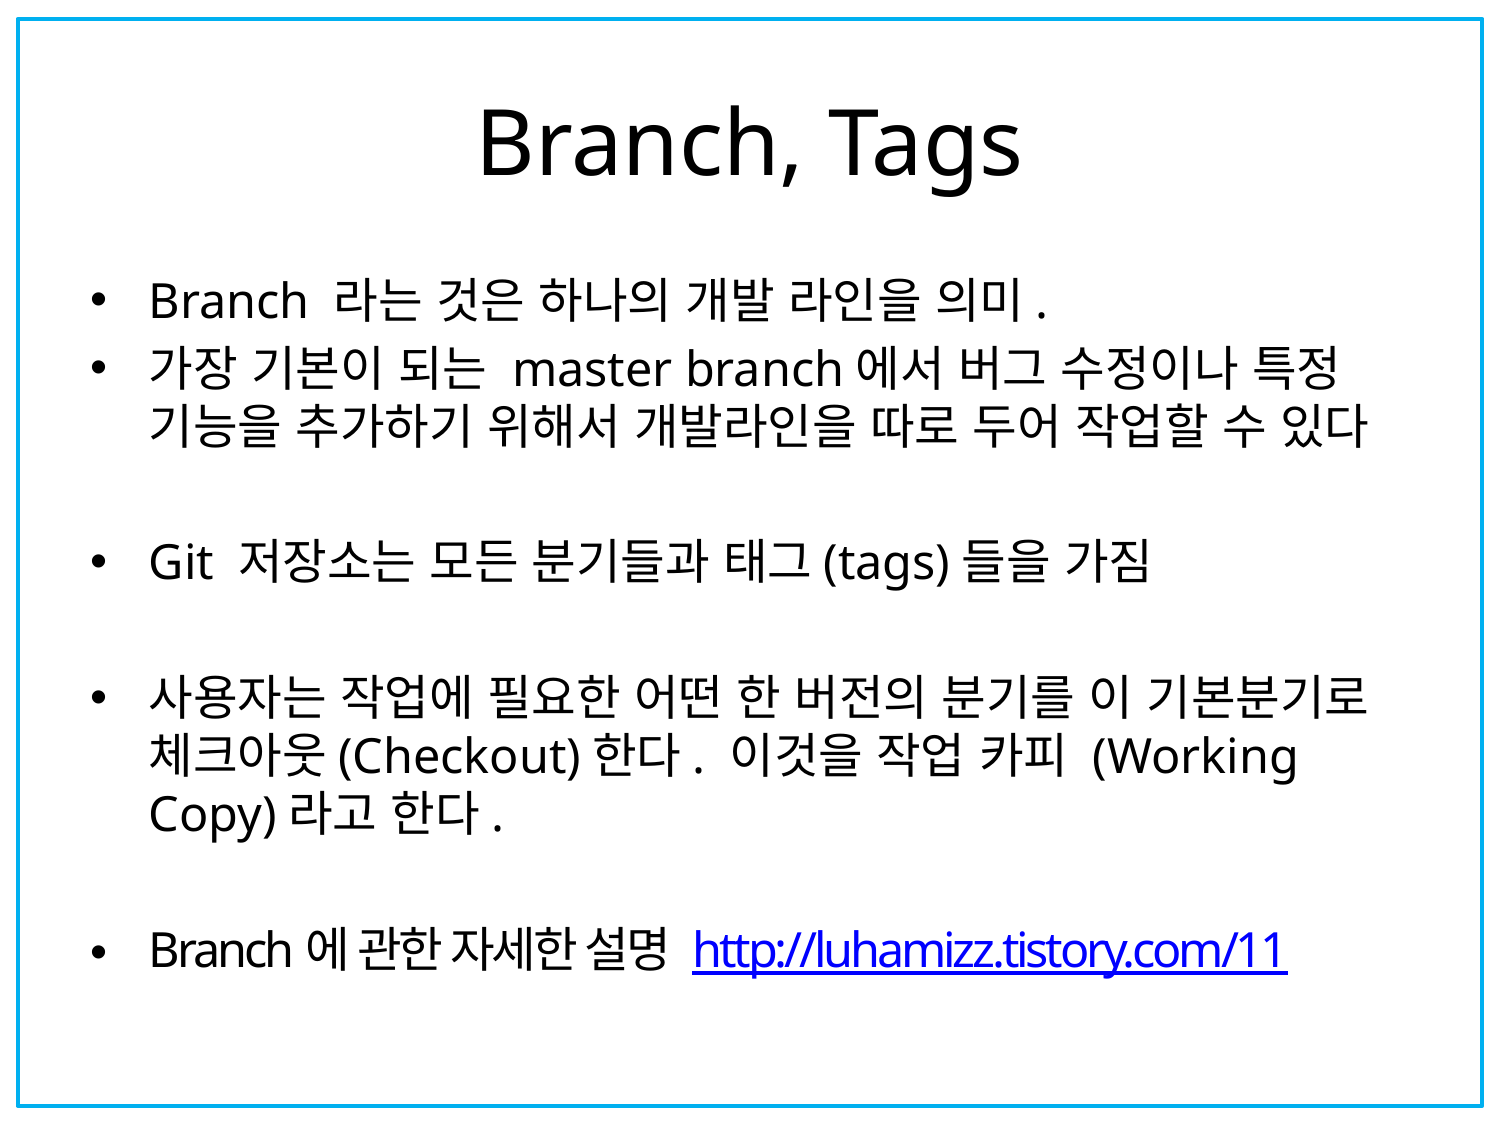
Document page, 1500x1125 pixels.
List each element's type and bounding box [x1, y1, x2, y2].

text_box [16, 17, 1484, 1108]
